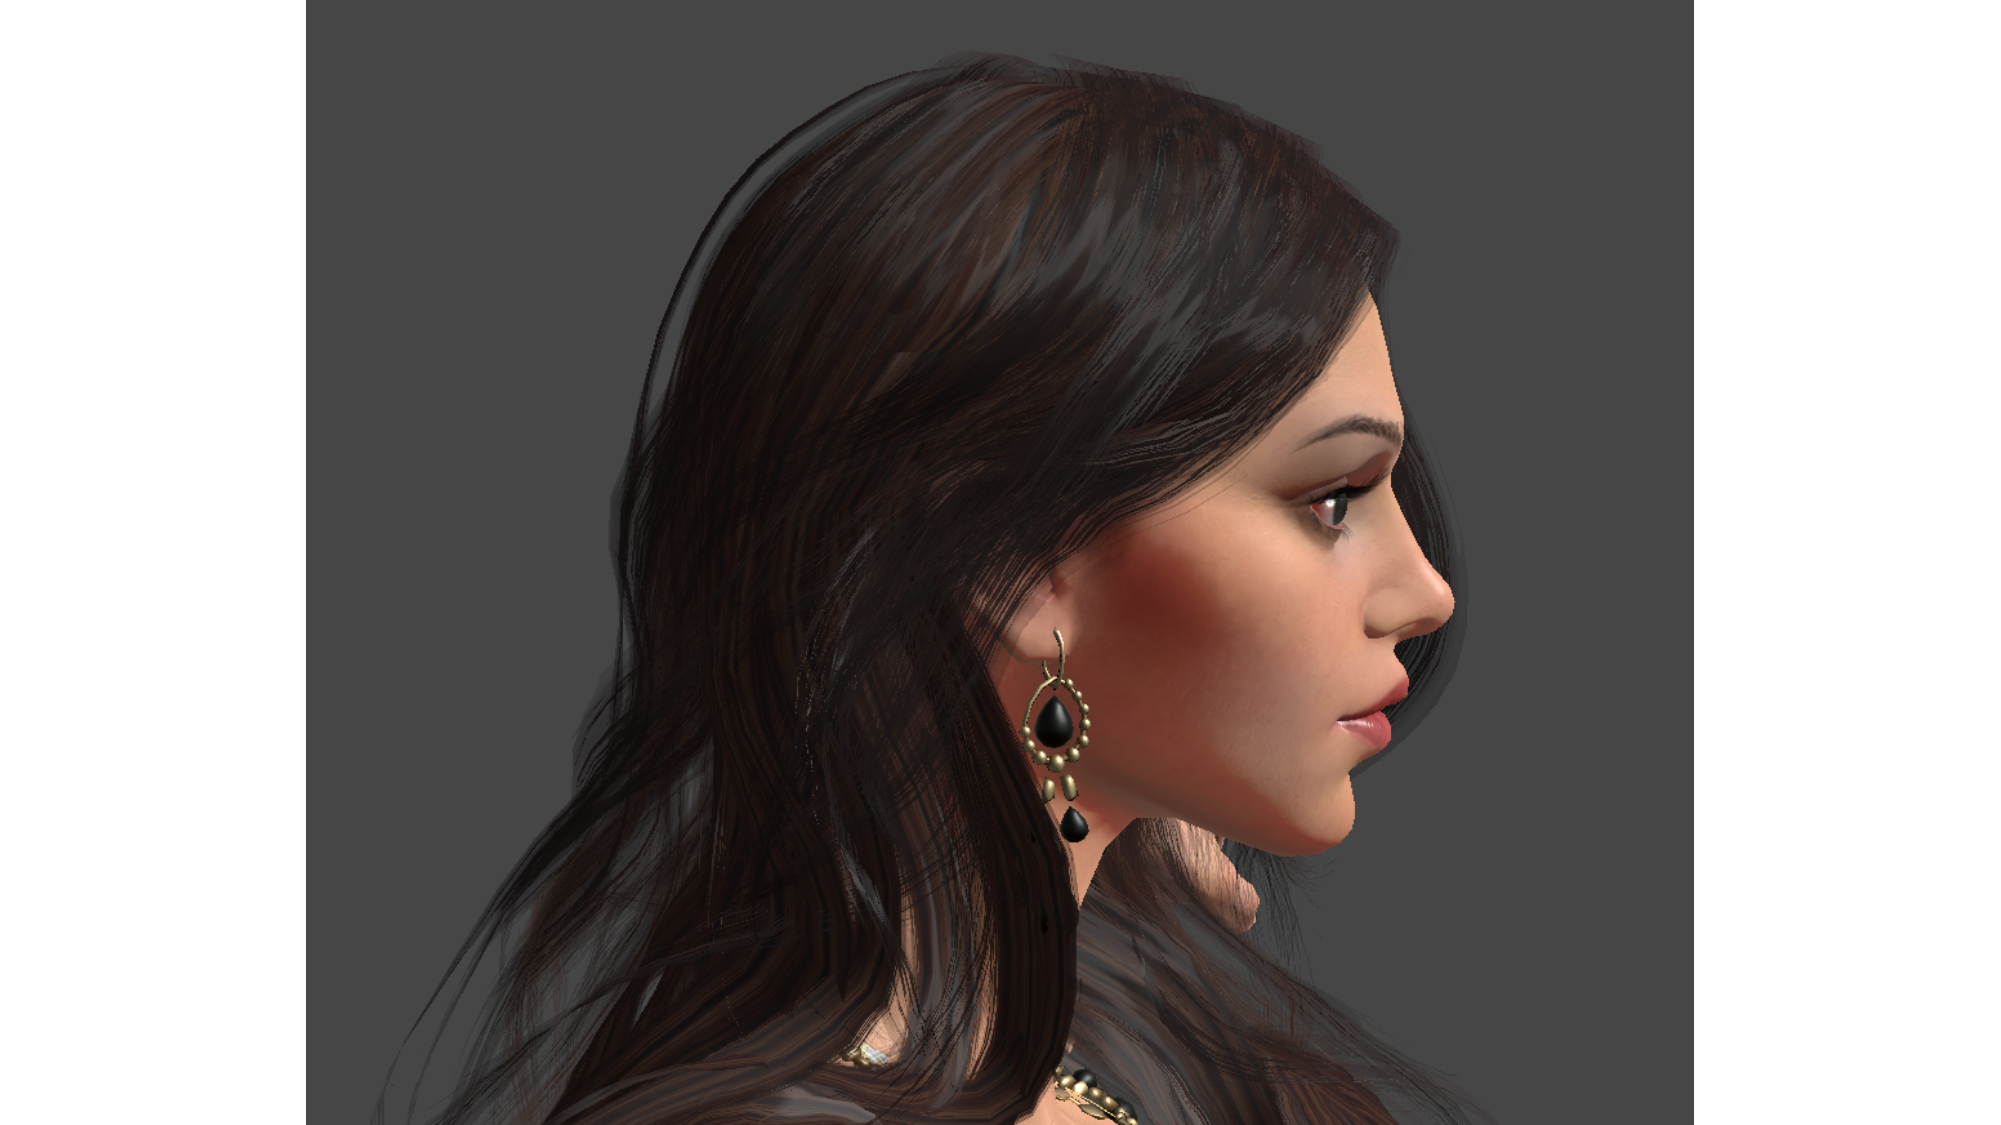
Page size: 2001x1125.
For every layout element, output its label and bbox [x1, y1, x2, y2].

picture [305, 0, 1694, 1125]
